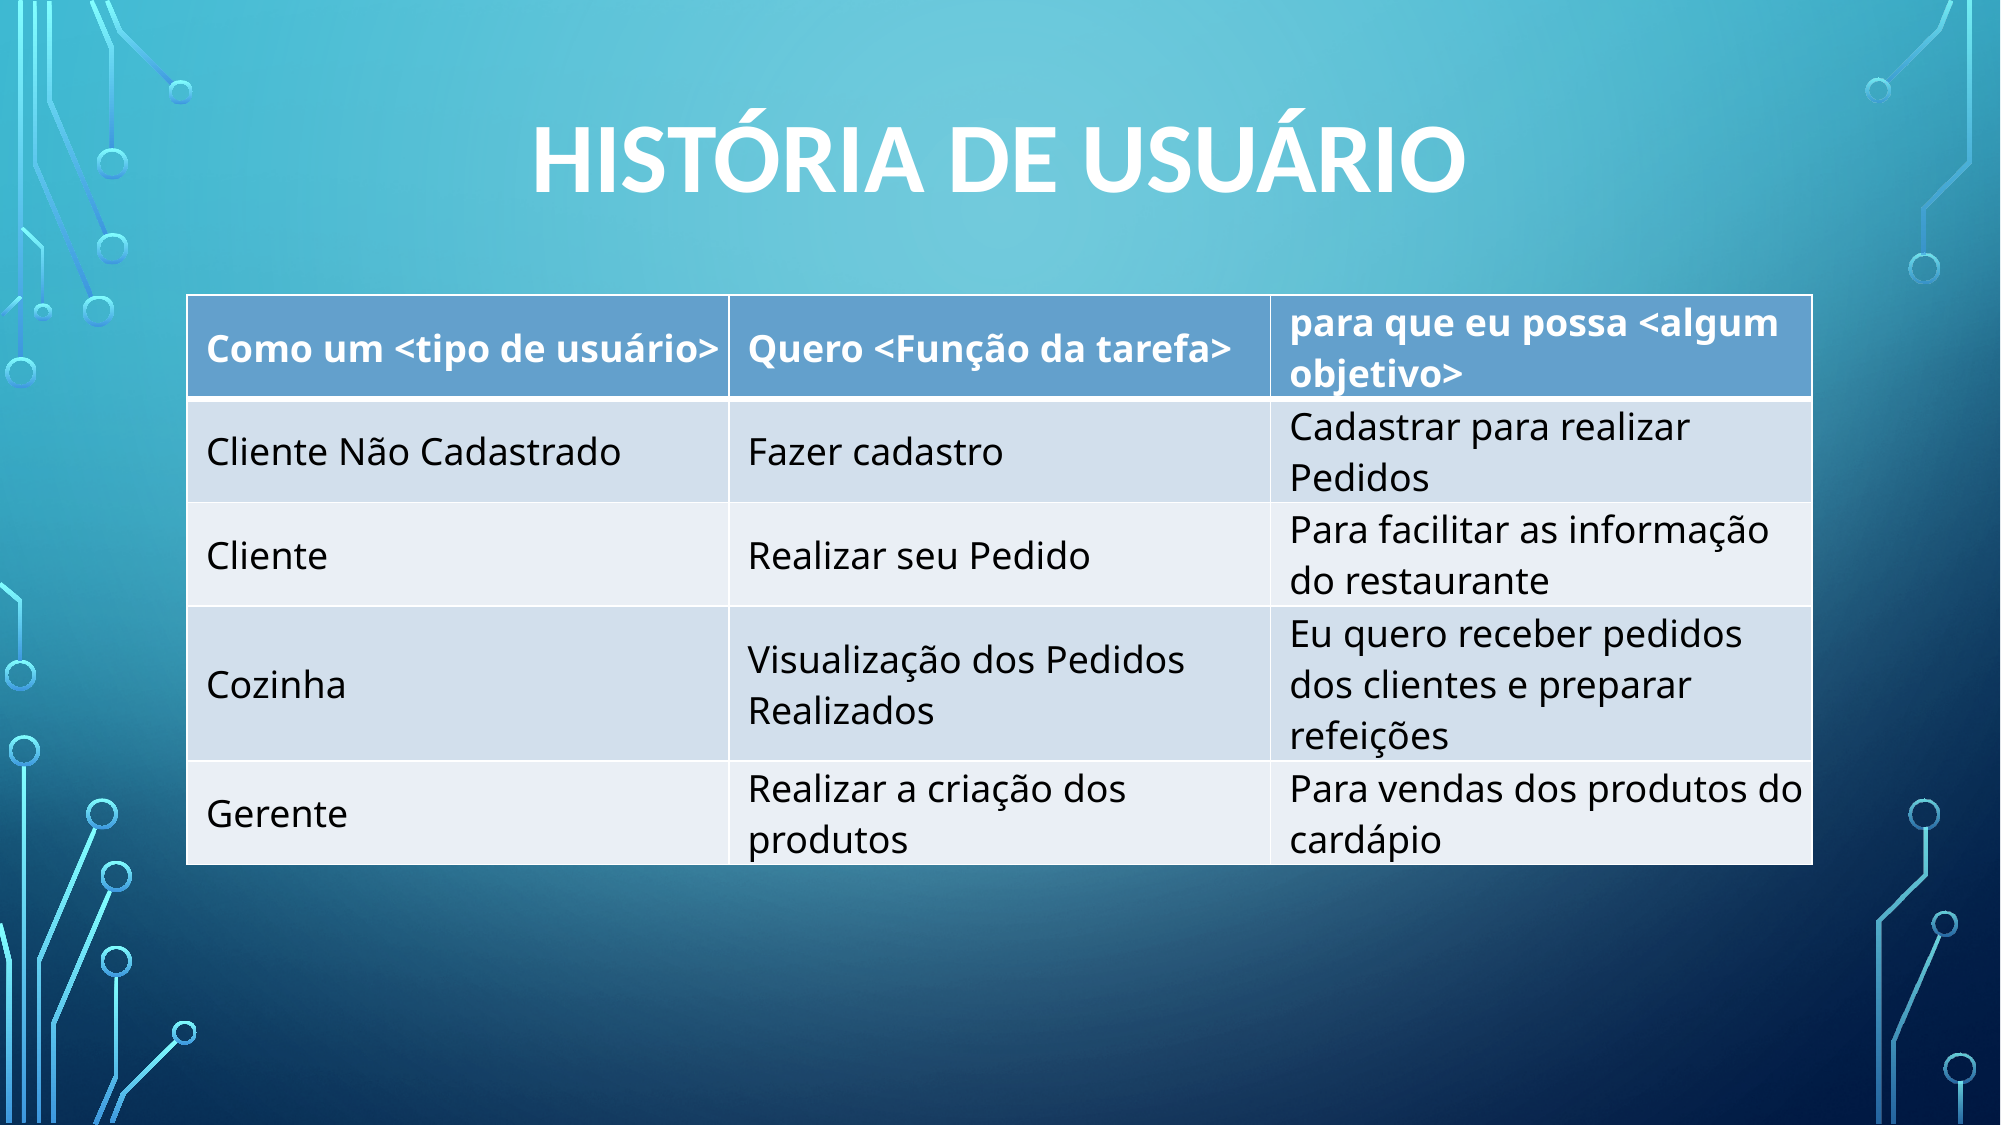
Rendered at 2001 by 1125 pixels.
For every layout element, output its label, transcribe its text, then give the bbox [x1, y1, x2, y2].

table_cell Eu quero receber pedidos dos clientes e preparar refeições [1271, 607, 1811, 760]
table_header Quero <Função da tarefa> [730, 296, 1270, 396]
title História de Usuário [187, 38, 1813, 282]
table_header Como um <tipo de usuário> [188, 296, 728, 396]
table_cell Cadastrar para realizar Pedidos [1271, 402, 1811, 502]
table_header para que eu possa <algum objetivo> [1271, 296, 1811, 396]
table_cell Cliente [188, 503, 728, 605]
table_cell Cliente Não Cadastrado [188, 402, 728, 502]
table_cell Gerente [188, 762, 728, 864]
table_cell Para facilitar as informação do restaurante [1271, 503, 1811, 605]
table_cell Para vendas dos produtos do cardápio [1271, 762, 1811, 864]
table_cell Realizar seu Pedido [730, 503, 1270, 605]
table_cell Cozinha [188, 607, 728, 760]
table_cell Realizar a criação dos produtos [730, 762, 1270, 864]
table_cell Visualização dos Pedidos Realizados [730, 607, 1270, 760]
table_cell Fazer cadastro [730, 402, 1270, 502]
